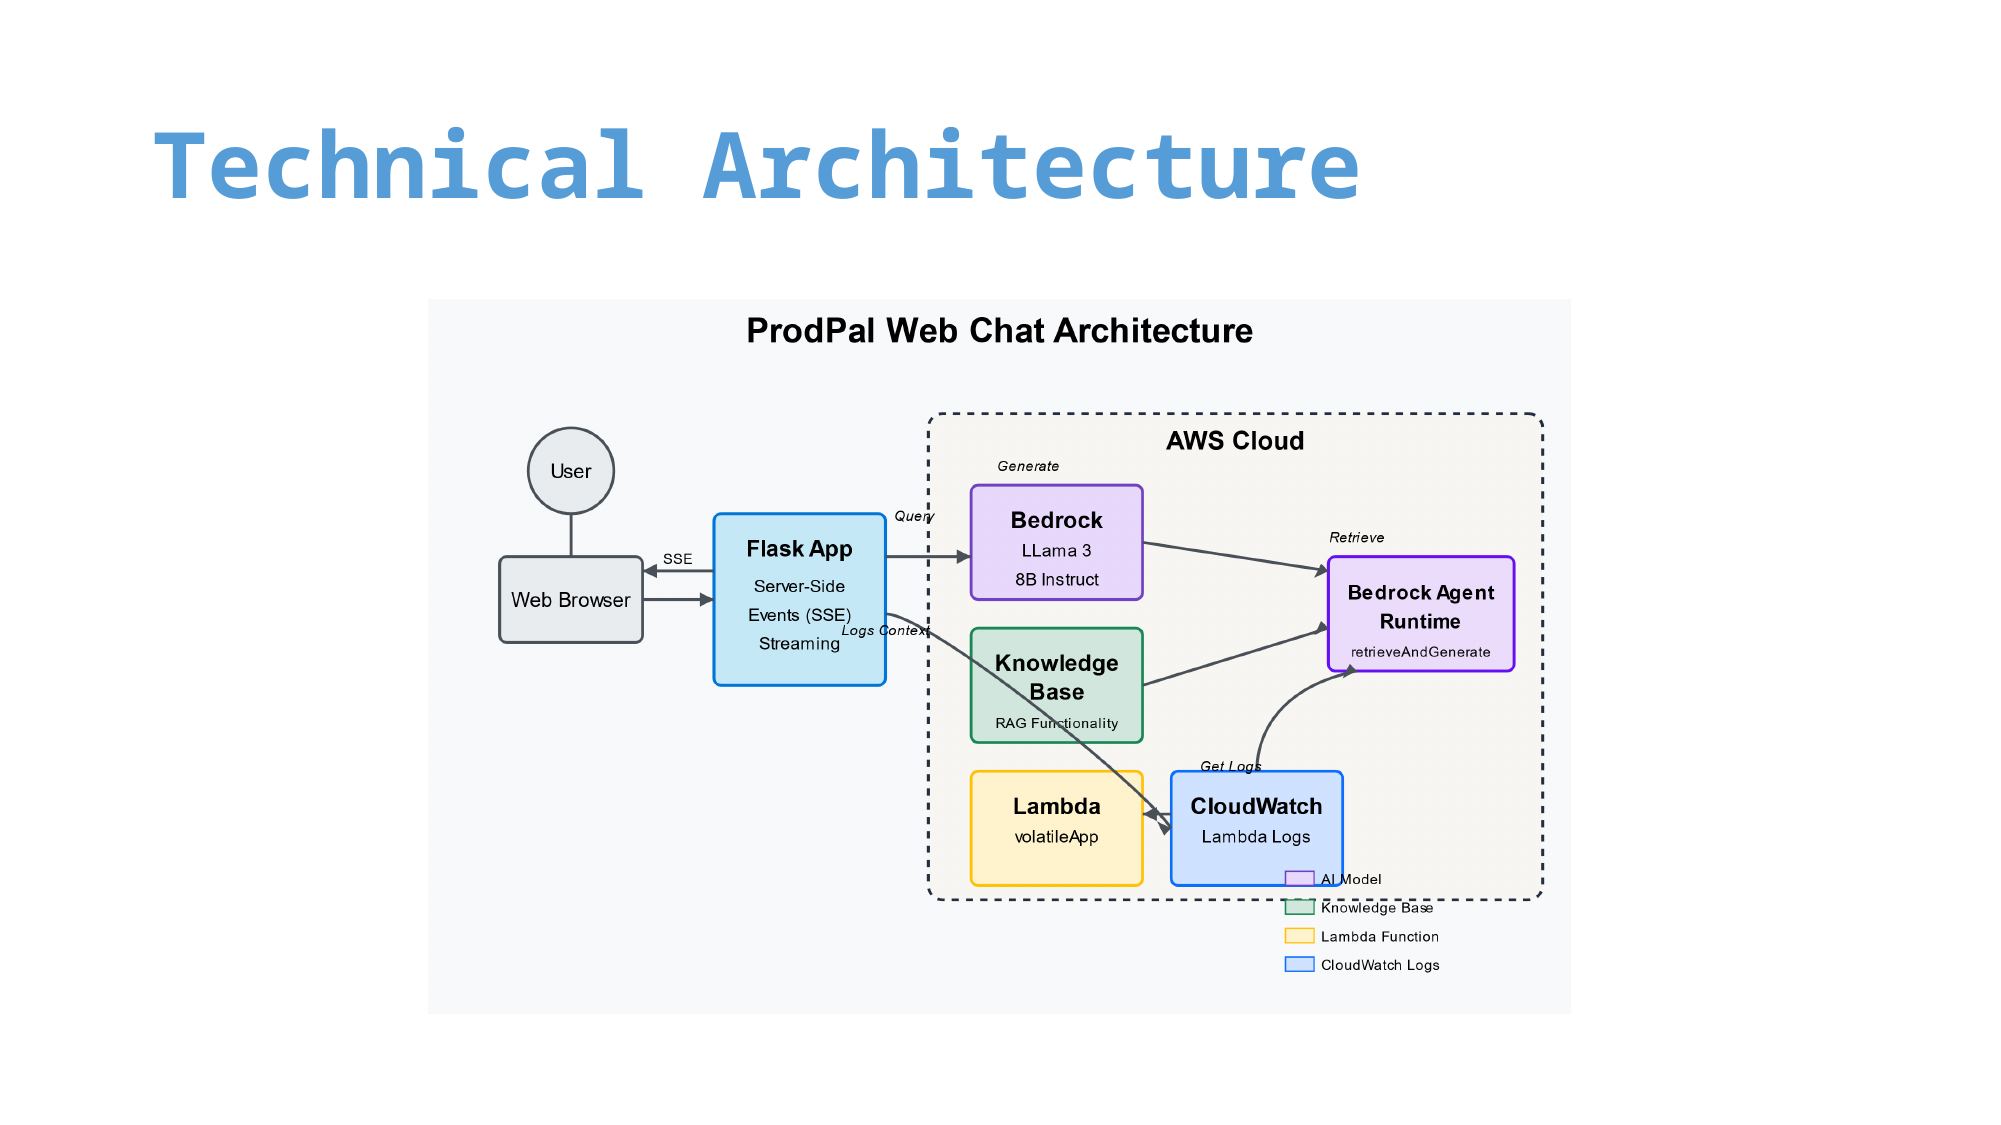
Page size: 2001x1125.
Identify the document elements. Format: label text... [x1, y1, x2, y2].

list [428, 298, 1572, 1014]
title Technical Architecture [137, 59, 1863, 278]
